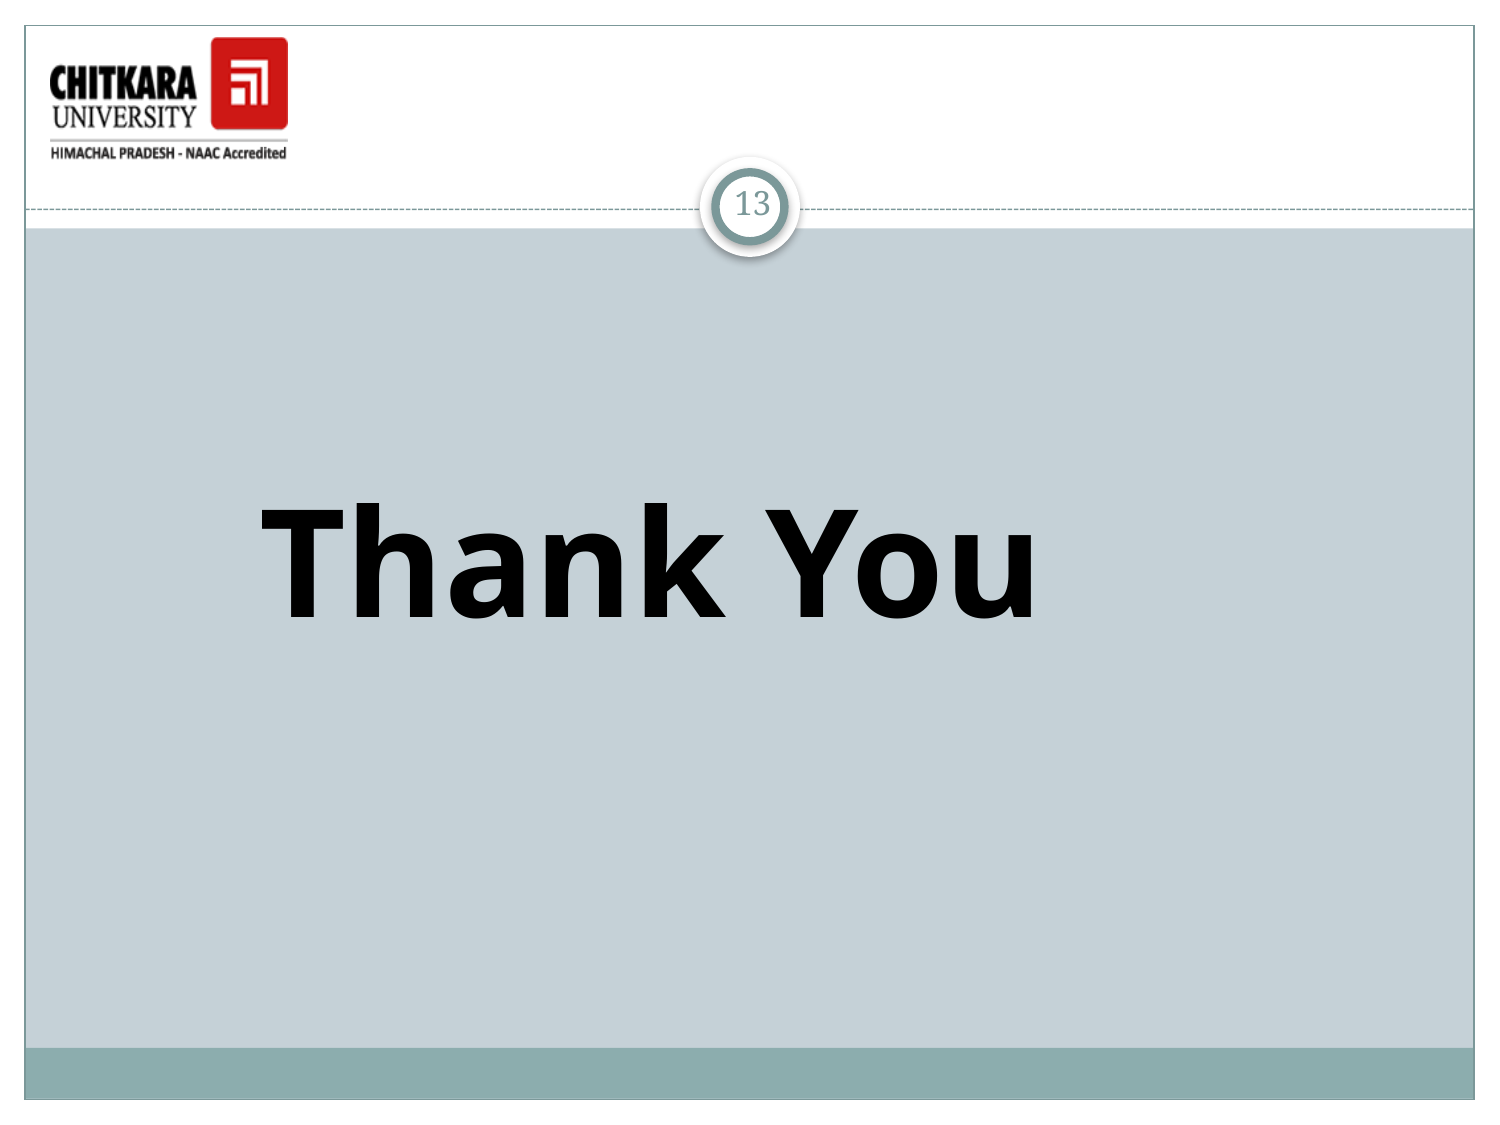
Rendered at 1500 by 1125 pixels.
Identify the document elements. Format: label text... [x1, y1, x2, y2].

picture [49, 37, 288, 163]
slide_number 13 [715, 168, 791, 241]
list Thank You [49, 250, 1445, 1001]
